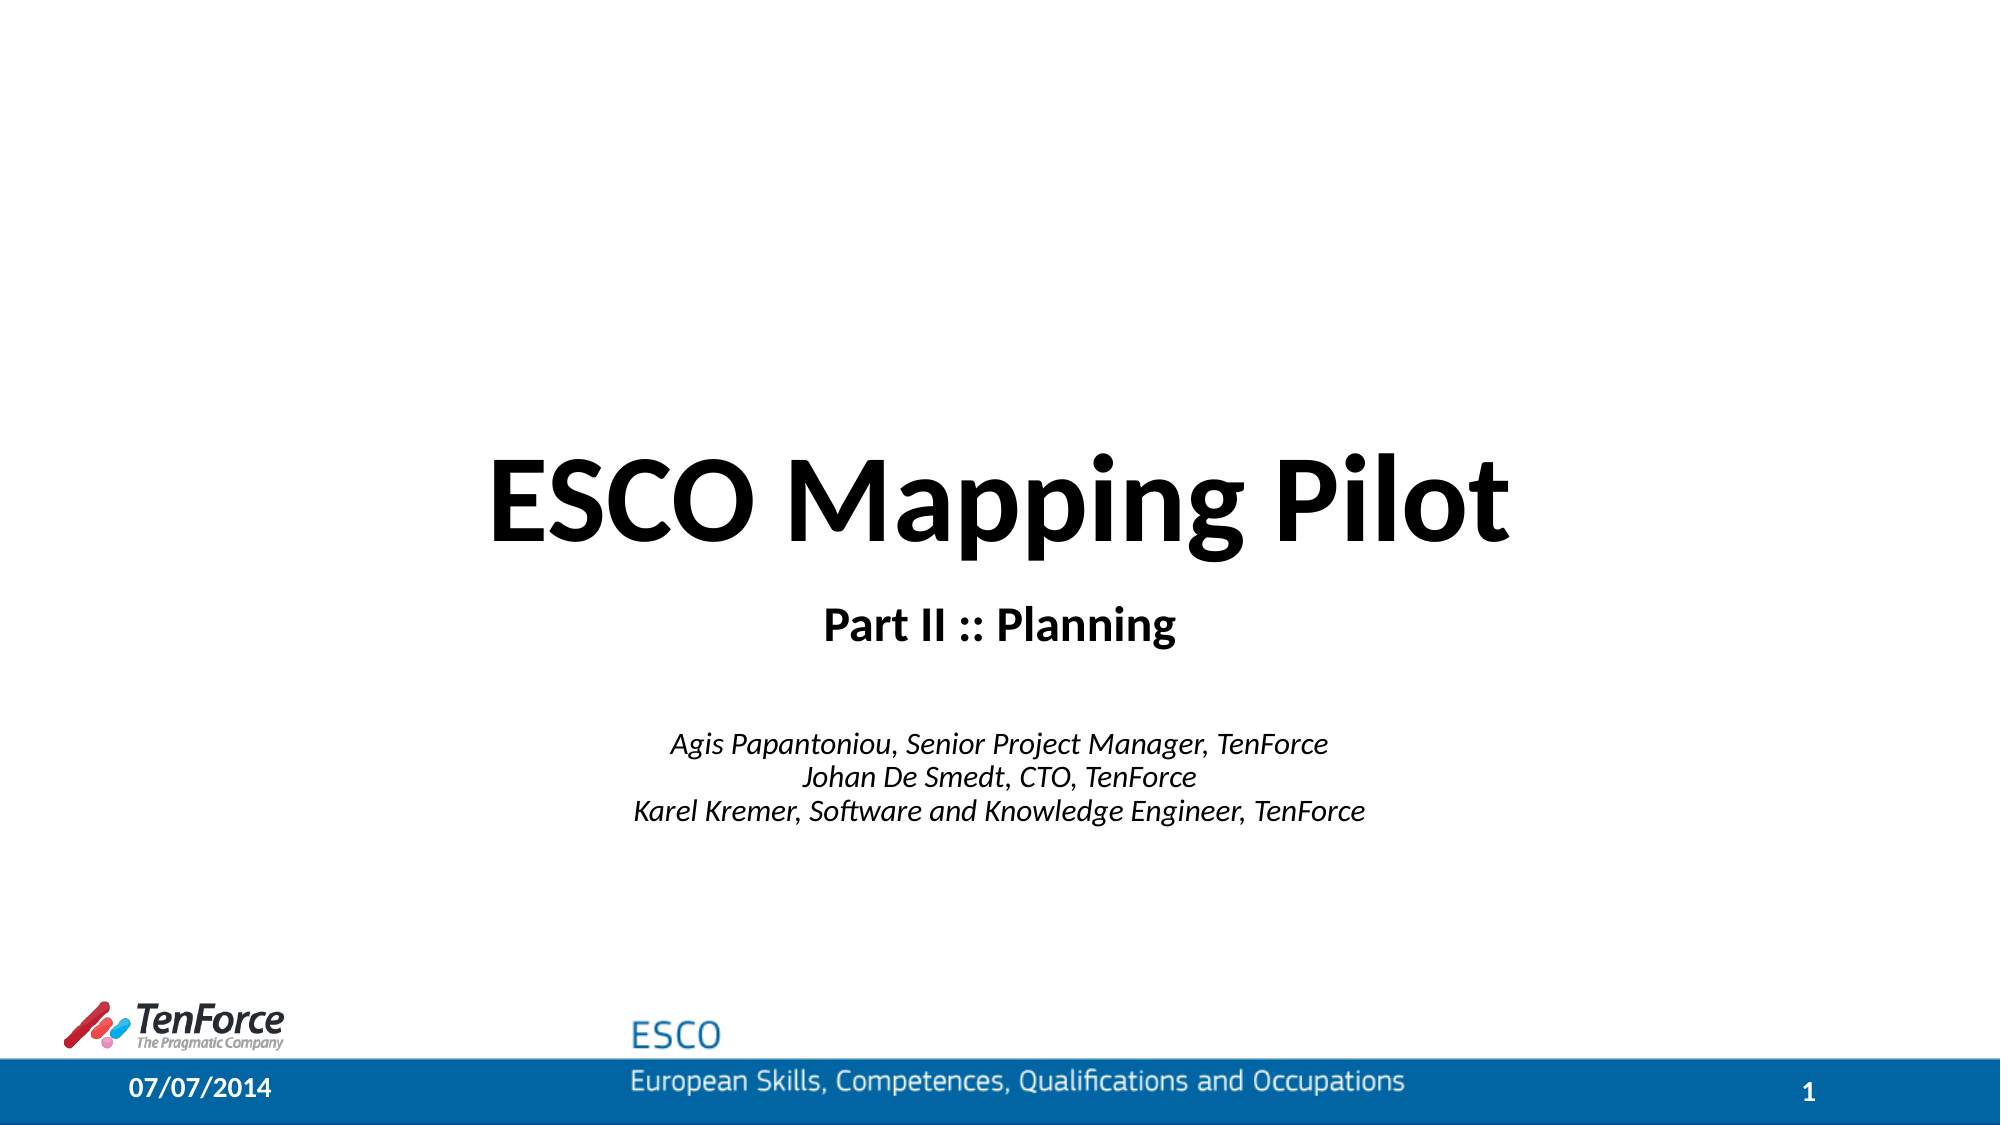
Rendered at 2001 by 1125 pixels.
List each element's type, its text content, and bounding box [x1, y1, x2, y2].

subtitle Part II :: Planning Agis Papantoniou, Senior Project Manager, TenForce Johan De Smedt, CTO, TenForce Karel Kremer, Software and Knowledge Engineer, TenForce [249, 590, 1750, 863]
title ESCO Mapping Pilot [249, 184, 1750, 576]
picture [0, 914, 2000, 1125]
